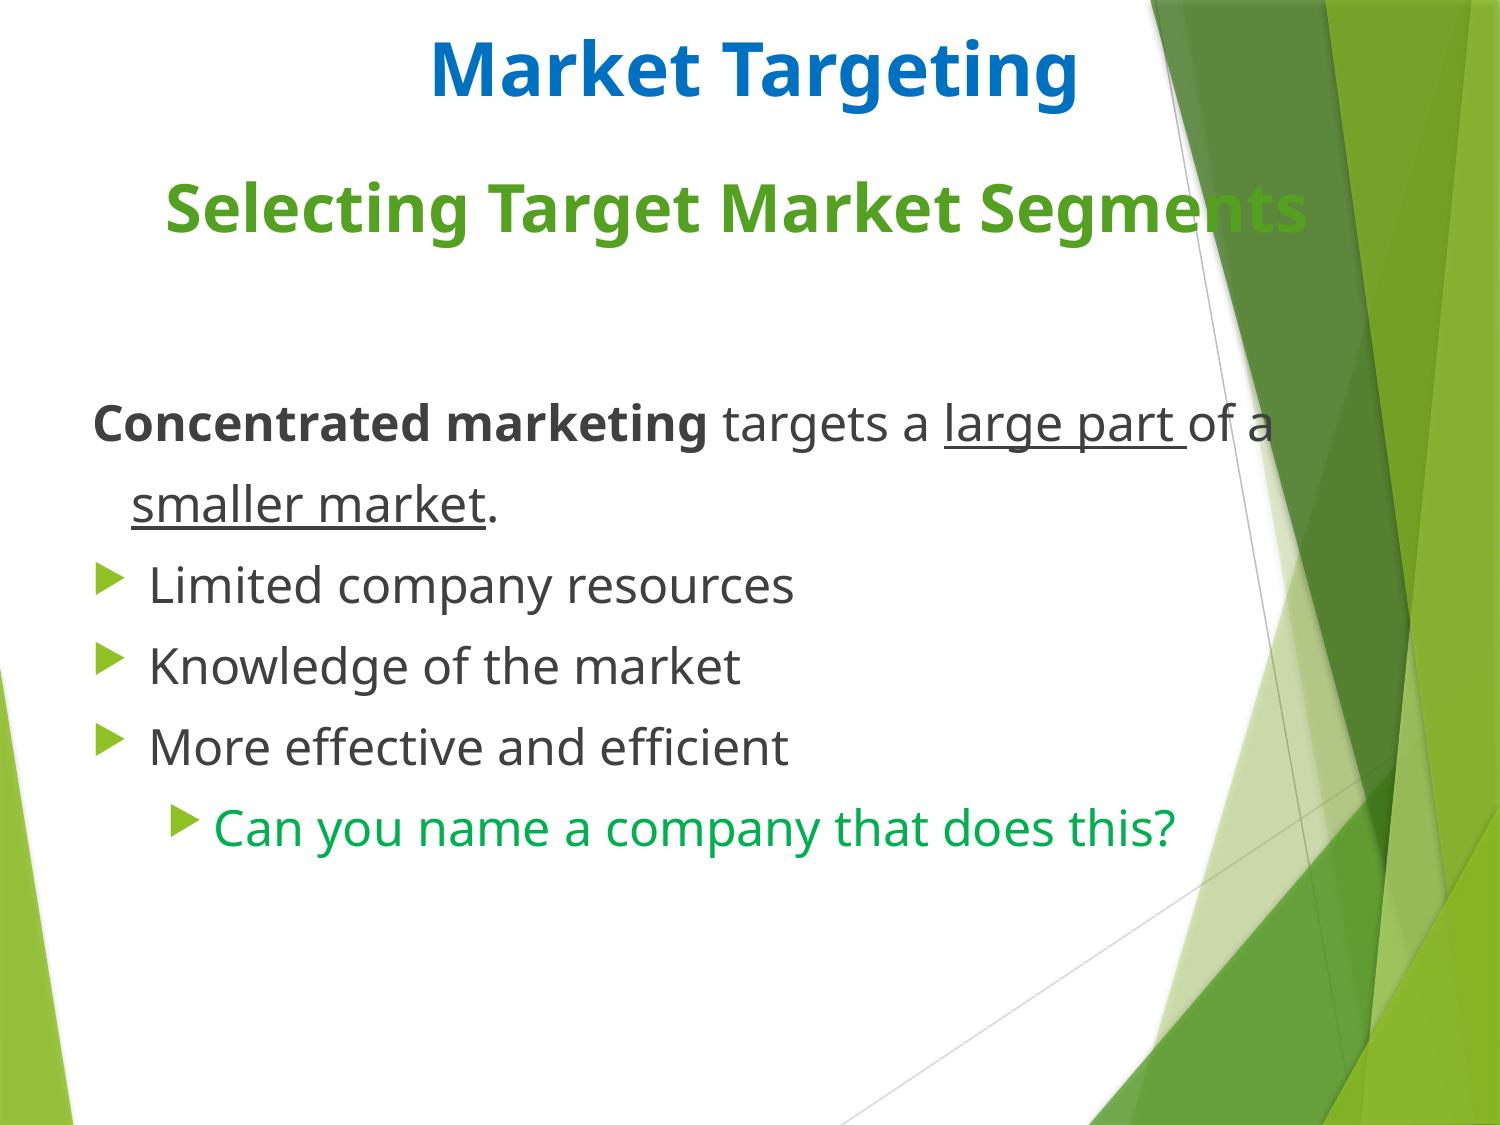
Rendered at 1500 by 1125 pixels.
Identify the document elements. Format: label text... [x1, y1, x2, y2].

text_box [496, 1069, 1004, 1114]
list Concentrated marketing targets a large part of a smaller market. Limited company resources Knowledge of the market More effective and efficient Can you name a company that does this? [77, 384, 1393, 1011]
text_box Selecting Target Market Segments [150, 171, 1325, 254]
text_box Market Targeting [117, 33, 1393, 119]
